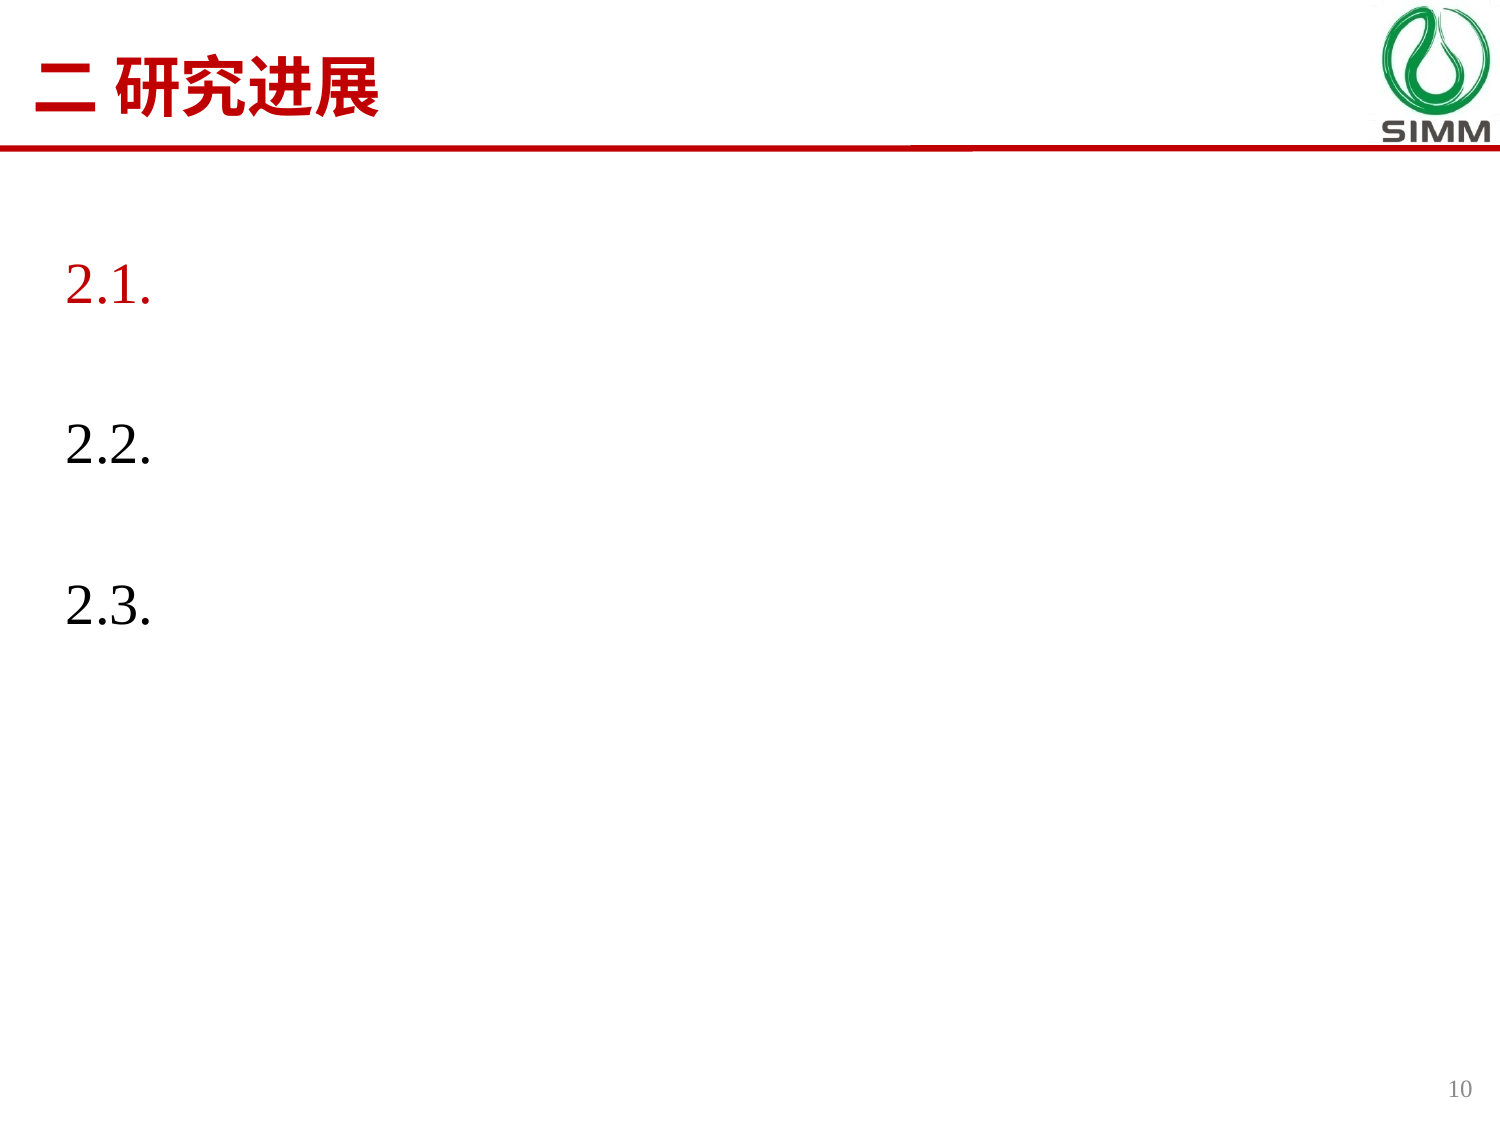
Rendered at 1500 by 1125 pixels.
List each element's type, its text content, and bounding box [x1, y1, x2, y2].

picture [1370, 0, 1500, 145]
slide_number 10 [1150, 1057, 1488, 1118]
list 2.1. 2.2. 2.3. [50, 167, 1345, 946]
text_box 二 研究进展 [17, 37, 770, 133]
